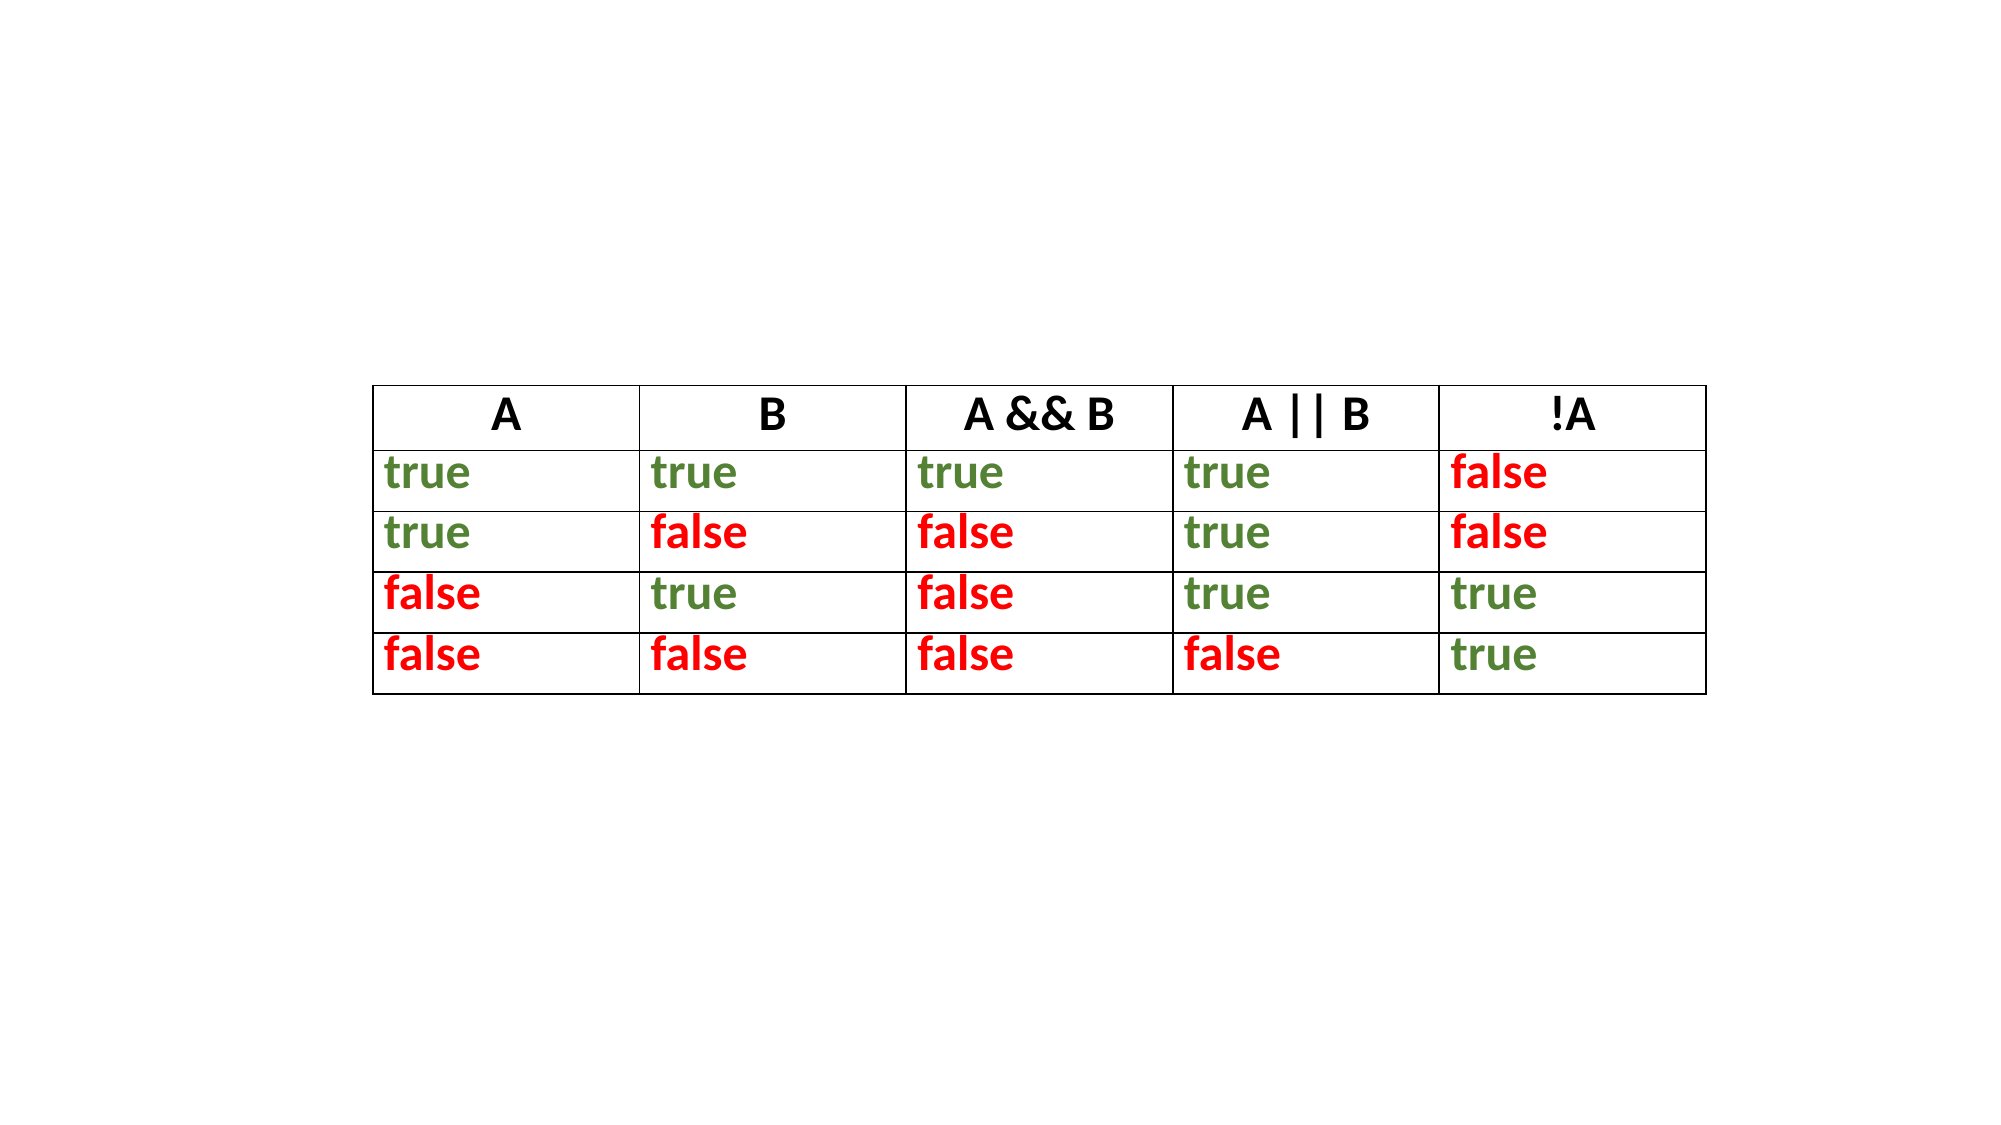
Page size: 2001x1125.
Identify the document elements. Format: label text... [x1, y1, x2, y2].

table_cell true [1174, 573, 1438, 632]
table_cell false [907, 634, 1172, 693]
table_cell true [1174, 451, 1438, 511]
table_cell true [640, 573, 905, 632]
table_cell false [1440, 451, 1705, 511]
table_header A [374, 386, 639, 450]
table_cell false [374, 573, 639, 632]
table_cell false [907, 512, 1172, 571]
table_cell true [1174, 512, 1438, 571]
table_cell false [1174, 634, 1438, 693]
table_cell false [640, 634, 905, 693]
table_header B [640, 386, 905, 450]
table_cell true [1440, 573, 1705, 632]
table_header A || B [1174, 386, 1438, 450]
table_cell false [1440, 512, 1705, 571]
table_header !A [1440, 386, 1705, 450]
table_cell false [640, 512, 905, 571]
table_cell true [374, 512, 639, 571]
table_cell true [1440, 634, 1705, 693]
table_header A && B [907, 386, 1172, 450]
table_cell false [374, 634, 639, 693]
table_cell false [907, 573, 1172, 632]
table_cell true [907, 451, 1172, 511]
table_cell true [640, 451, 905, 511]
table_cell true [374, 451, 639, 511]
